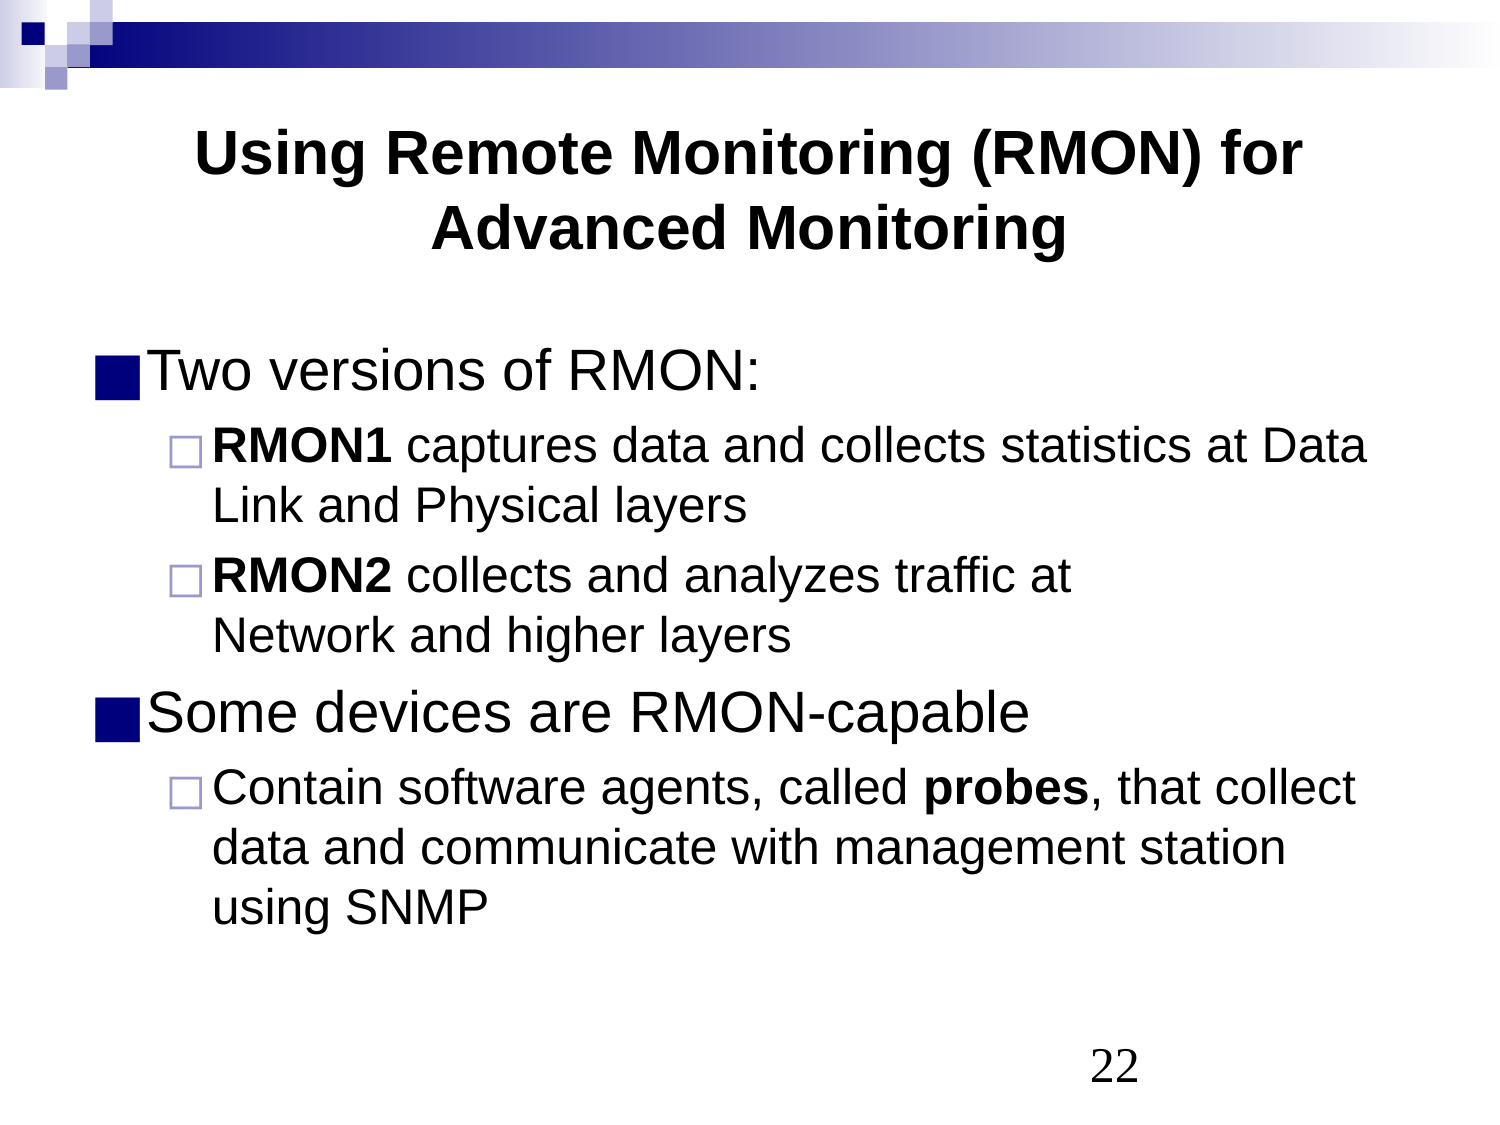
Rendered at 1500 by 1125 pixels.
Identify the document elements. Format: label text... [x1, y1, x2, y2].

list Two versions of RMON: RMON1 captures data and collects statistics at Data Link and Physical layers RMON2 collects and analyzes traffic at Network and higher layers Some devices are RMON-capable Contain software agents, called probes, that collect data and communicate with management station using SNMP [75, 324, 1425, 963]
title Using Remote Monitoring (RMON) for Advanced Monitoring [75, 75, 1425, 300]
slide_number ‹#› [1074, 1025, 1425, 1100]
